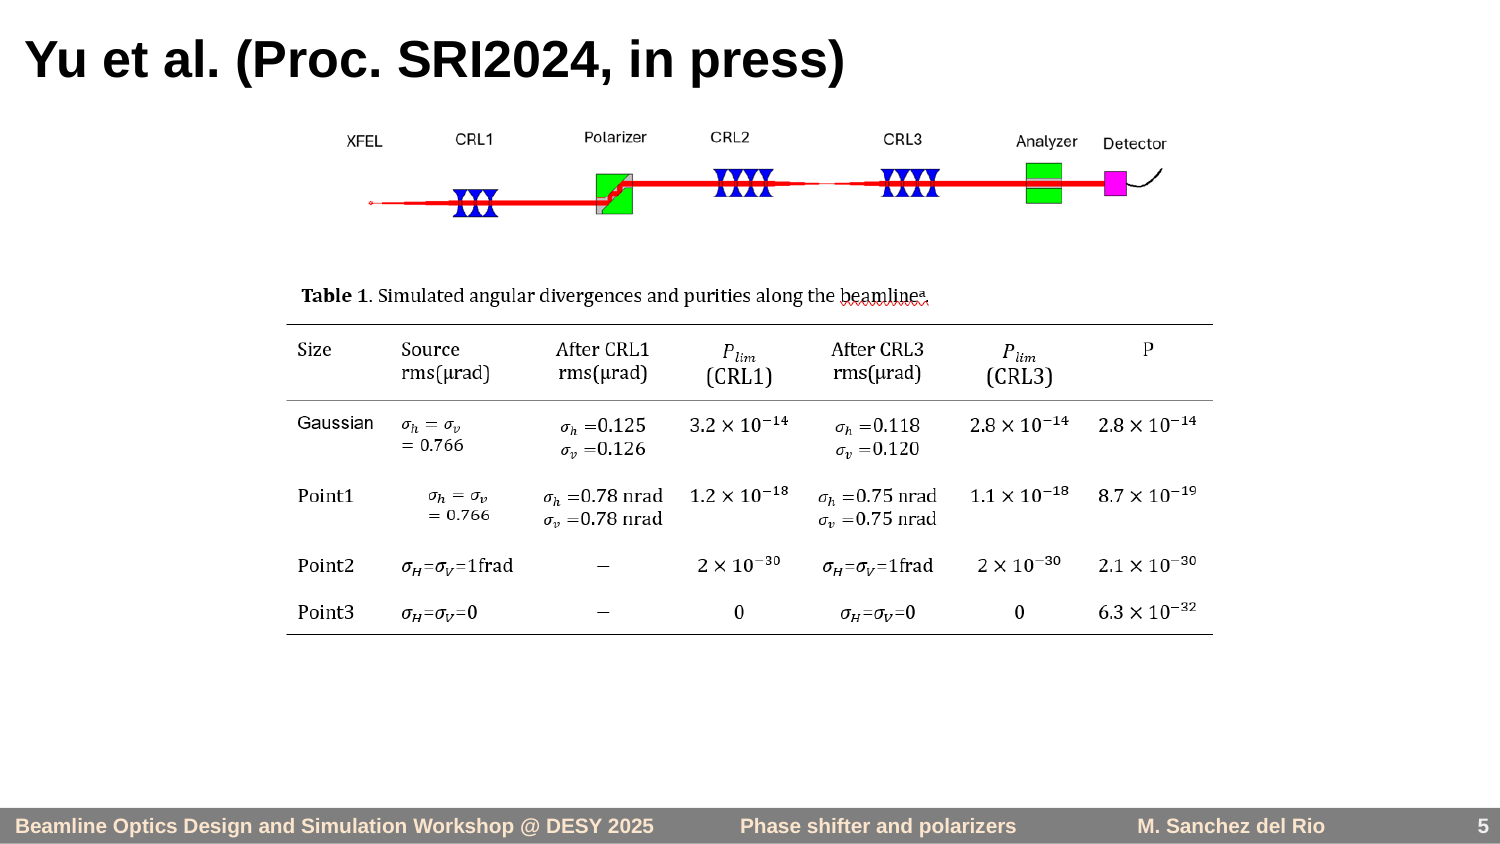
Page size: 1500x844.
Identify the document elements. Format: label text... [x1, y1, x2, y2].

picture [278, 274, 1222, 636]
picture [314, 105, 1170, 242]
slide_number 5 [1390, 805, 1500, 844]
title Yu et al. (Proc. SRI2024, in press) [9, 10, 1493, 106]
